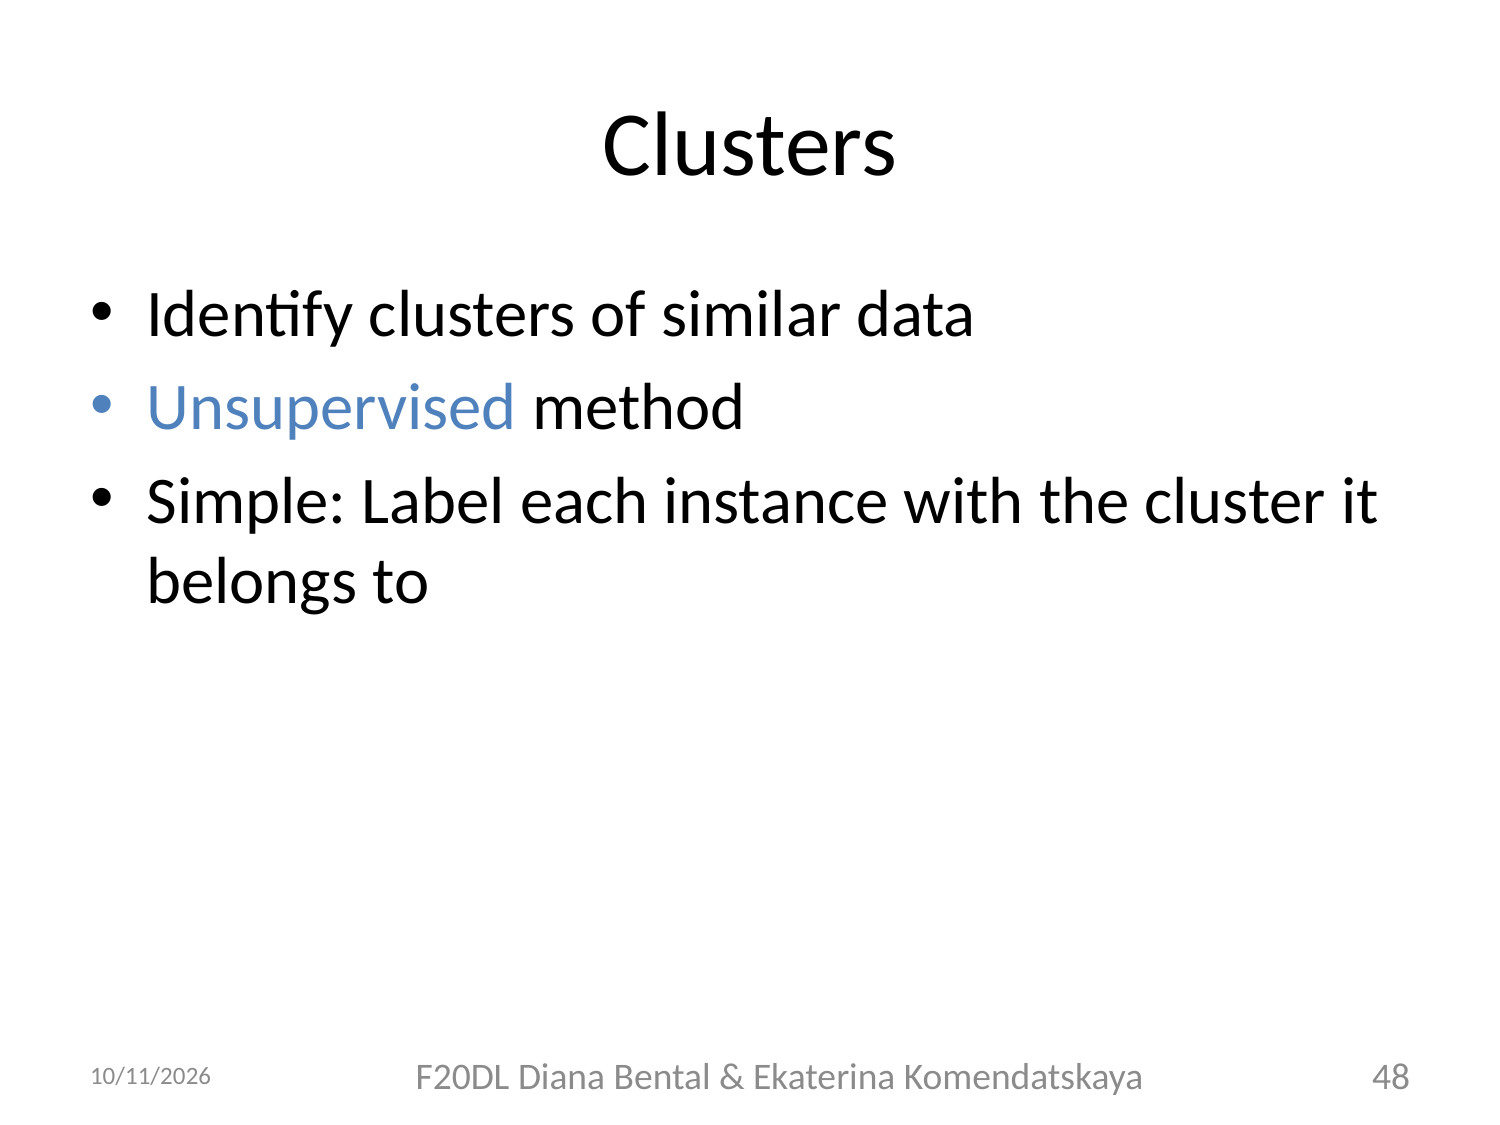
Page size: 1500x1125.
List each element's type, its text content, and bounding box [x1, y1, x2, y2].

footer F20DL Diana Bental & Ekaterina Komendatskaya [278, 1046, 1282, 1103]
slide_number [75, 1042, 254, 1106]
slide_number 48 [1316, 1046, 1425, 1103]
title Clusters [75, 45, 1425, 233]
list Identify clusters of similar data Unsupervised method Simple: Label each instance with the cluster it belongs to [75, 262, 1425, 1005]
